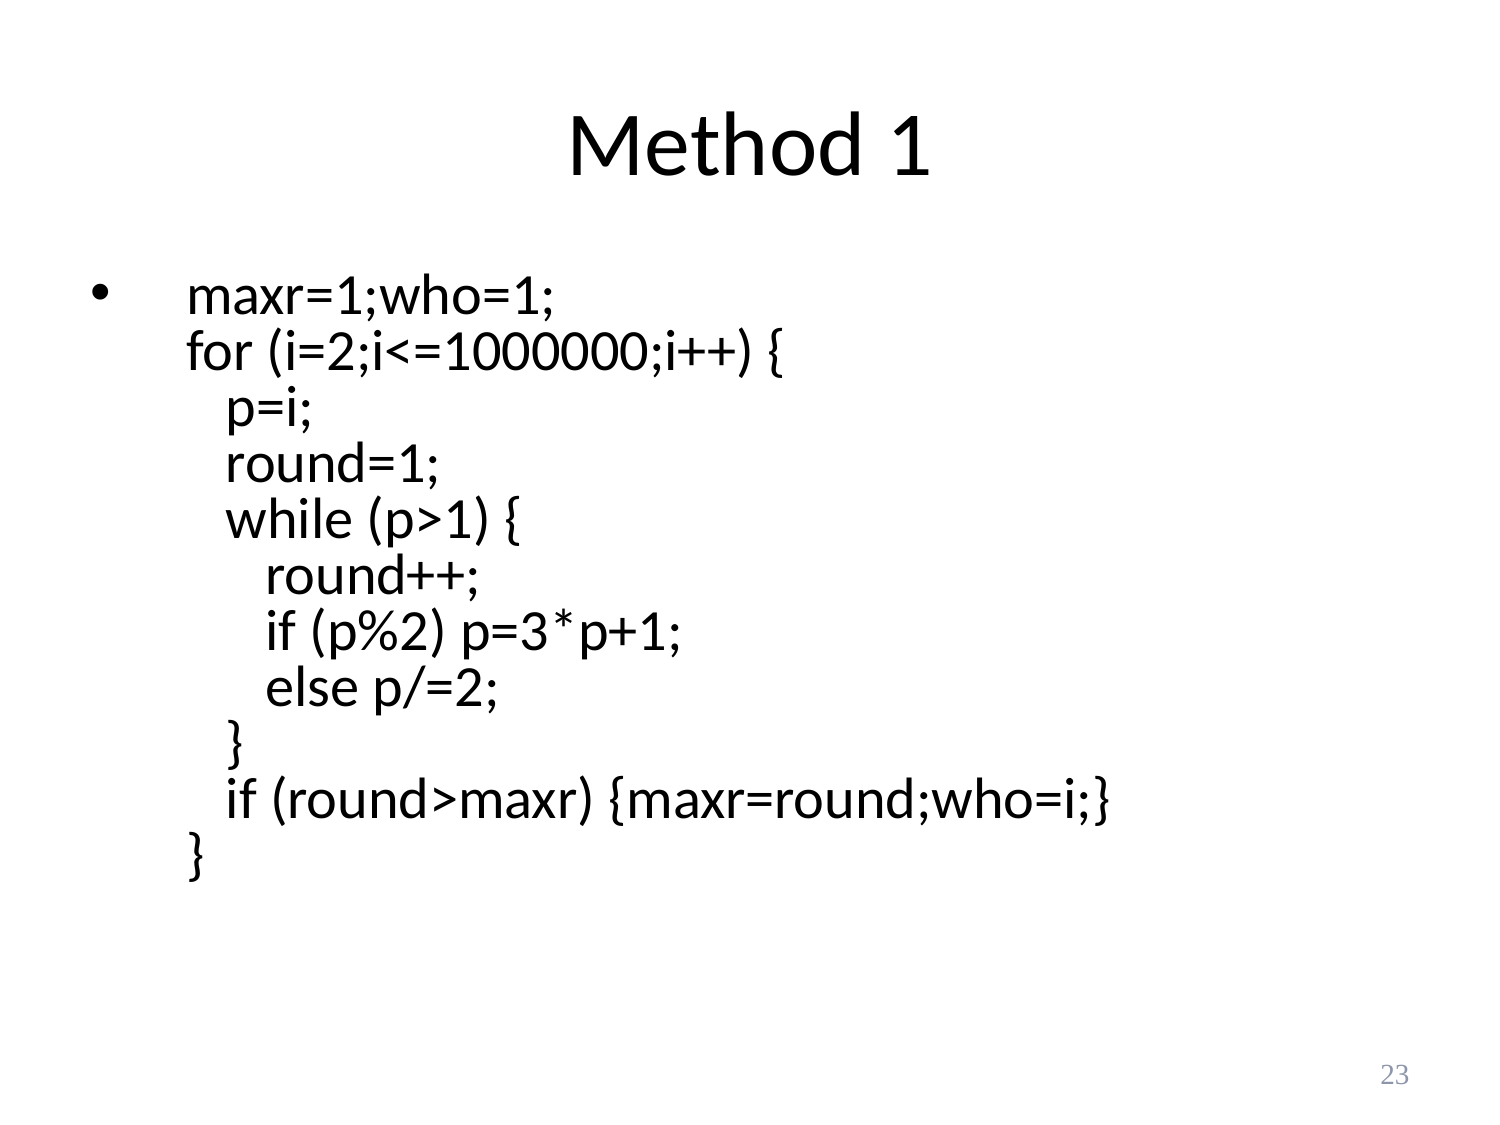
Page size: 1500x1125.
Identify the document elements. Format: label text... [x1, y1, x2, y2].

slide_number 23 [1074, 1042, 1425, 1103]
list maxr=1;who=1; for (i=2;i<=1000000;i++) { p=i; round=1; while (p>1) { round++; if (p%2) p=3*p+1; else p/=2; } if (round>maxr) {maxr=round;who=i;} } [75, 262, 1425, 1005]
title Method 1 [75, 45, 1425, 233]
